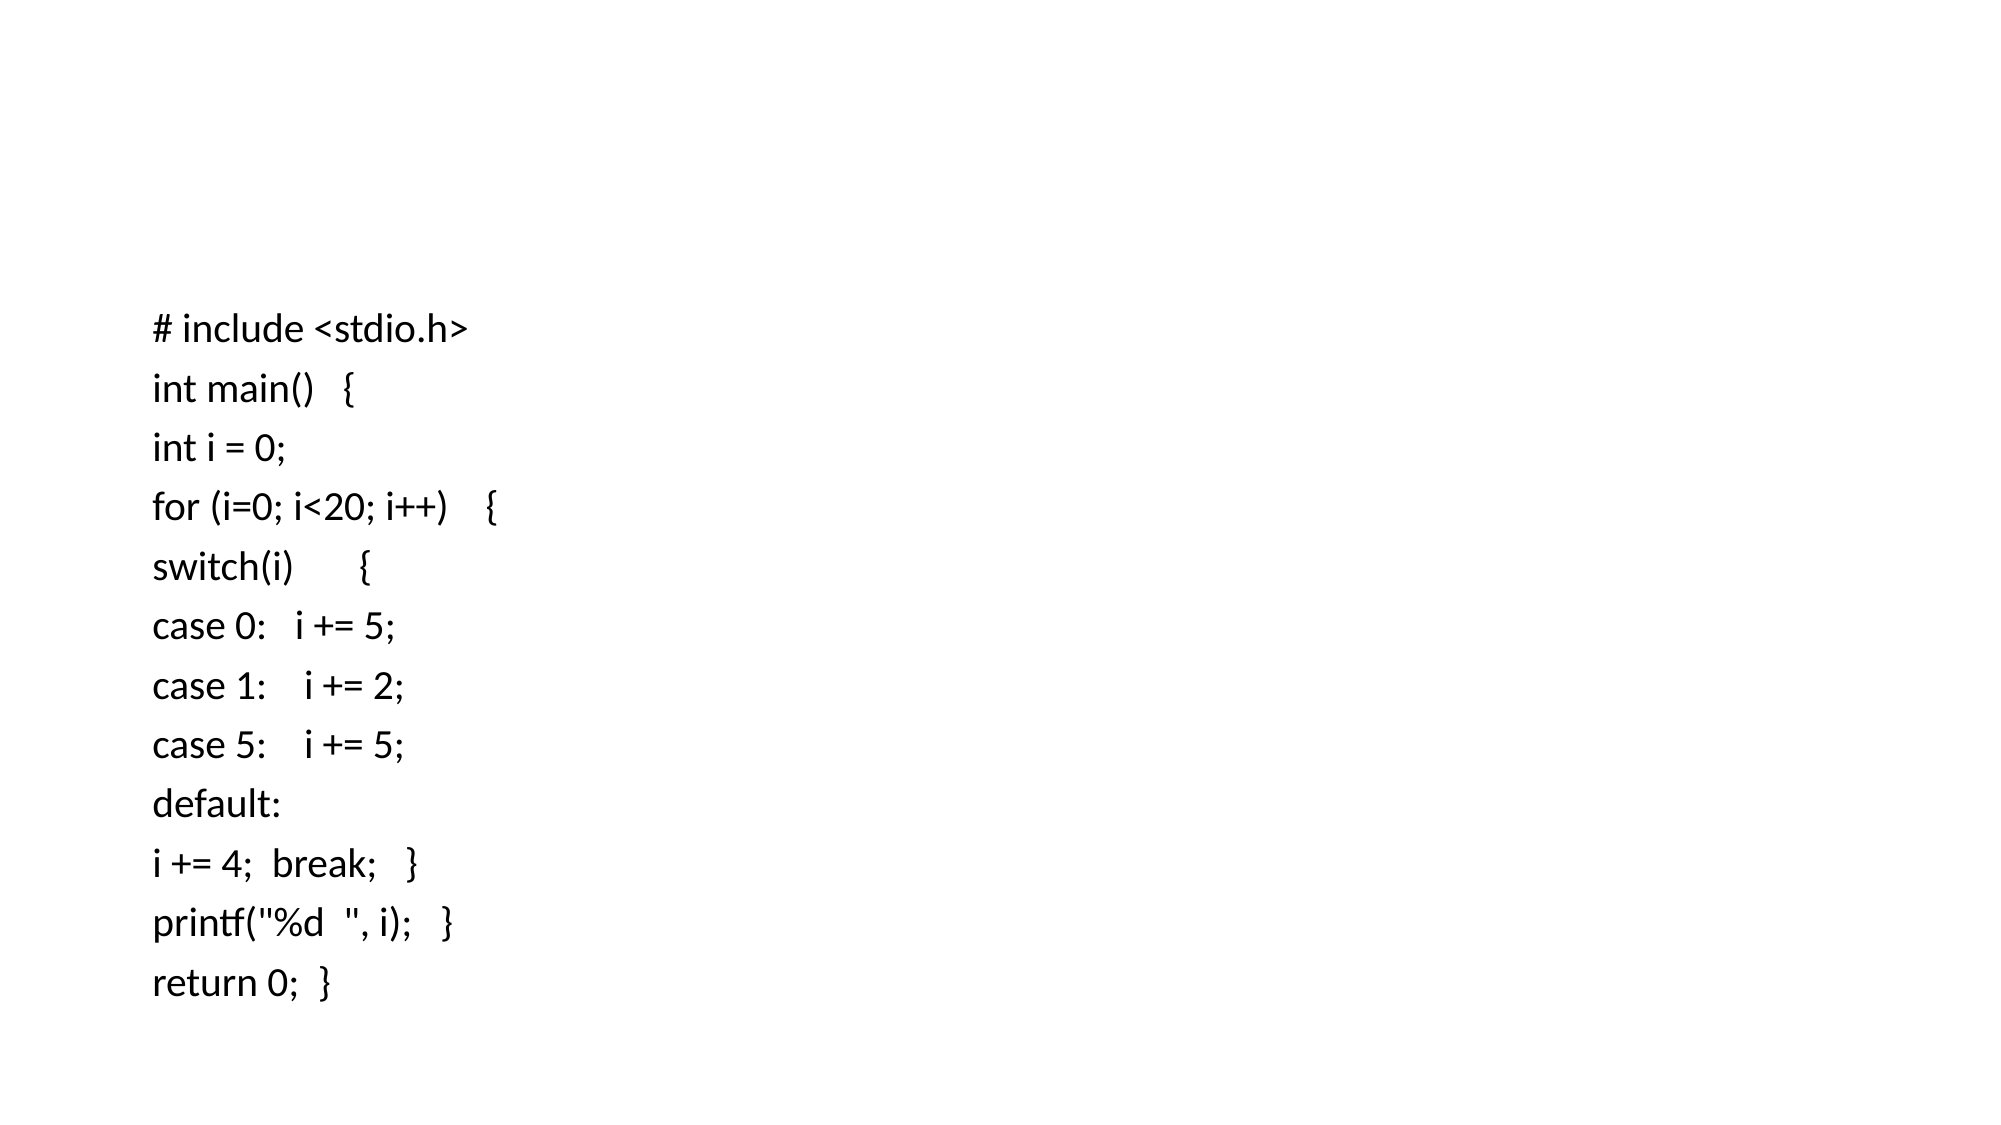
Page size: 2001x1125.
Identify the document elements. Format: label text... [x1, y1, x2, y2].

list # include <stdio.h> int main() { int i = 0; for (i=0; i<20; i++) { switch(i) { case 0: i += 5; case 1: i += 2; case 5: i += 5; default: i += 4; break; } printf("%d ", i); } return 0; } [137, 299, 1863, 1014]
